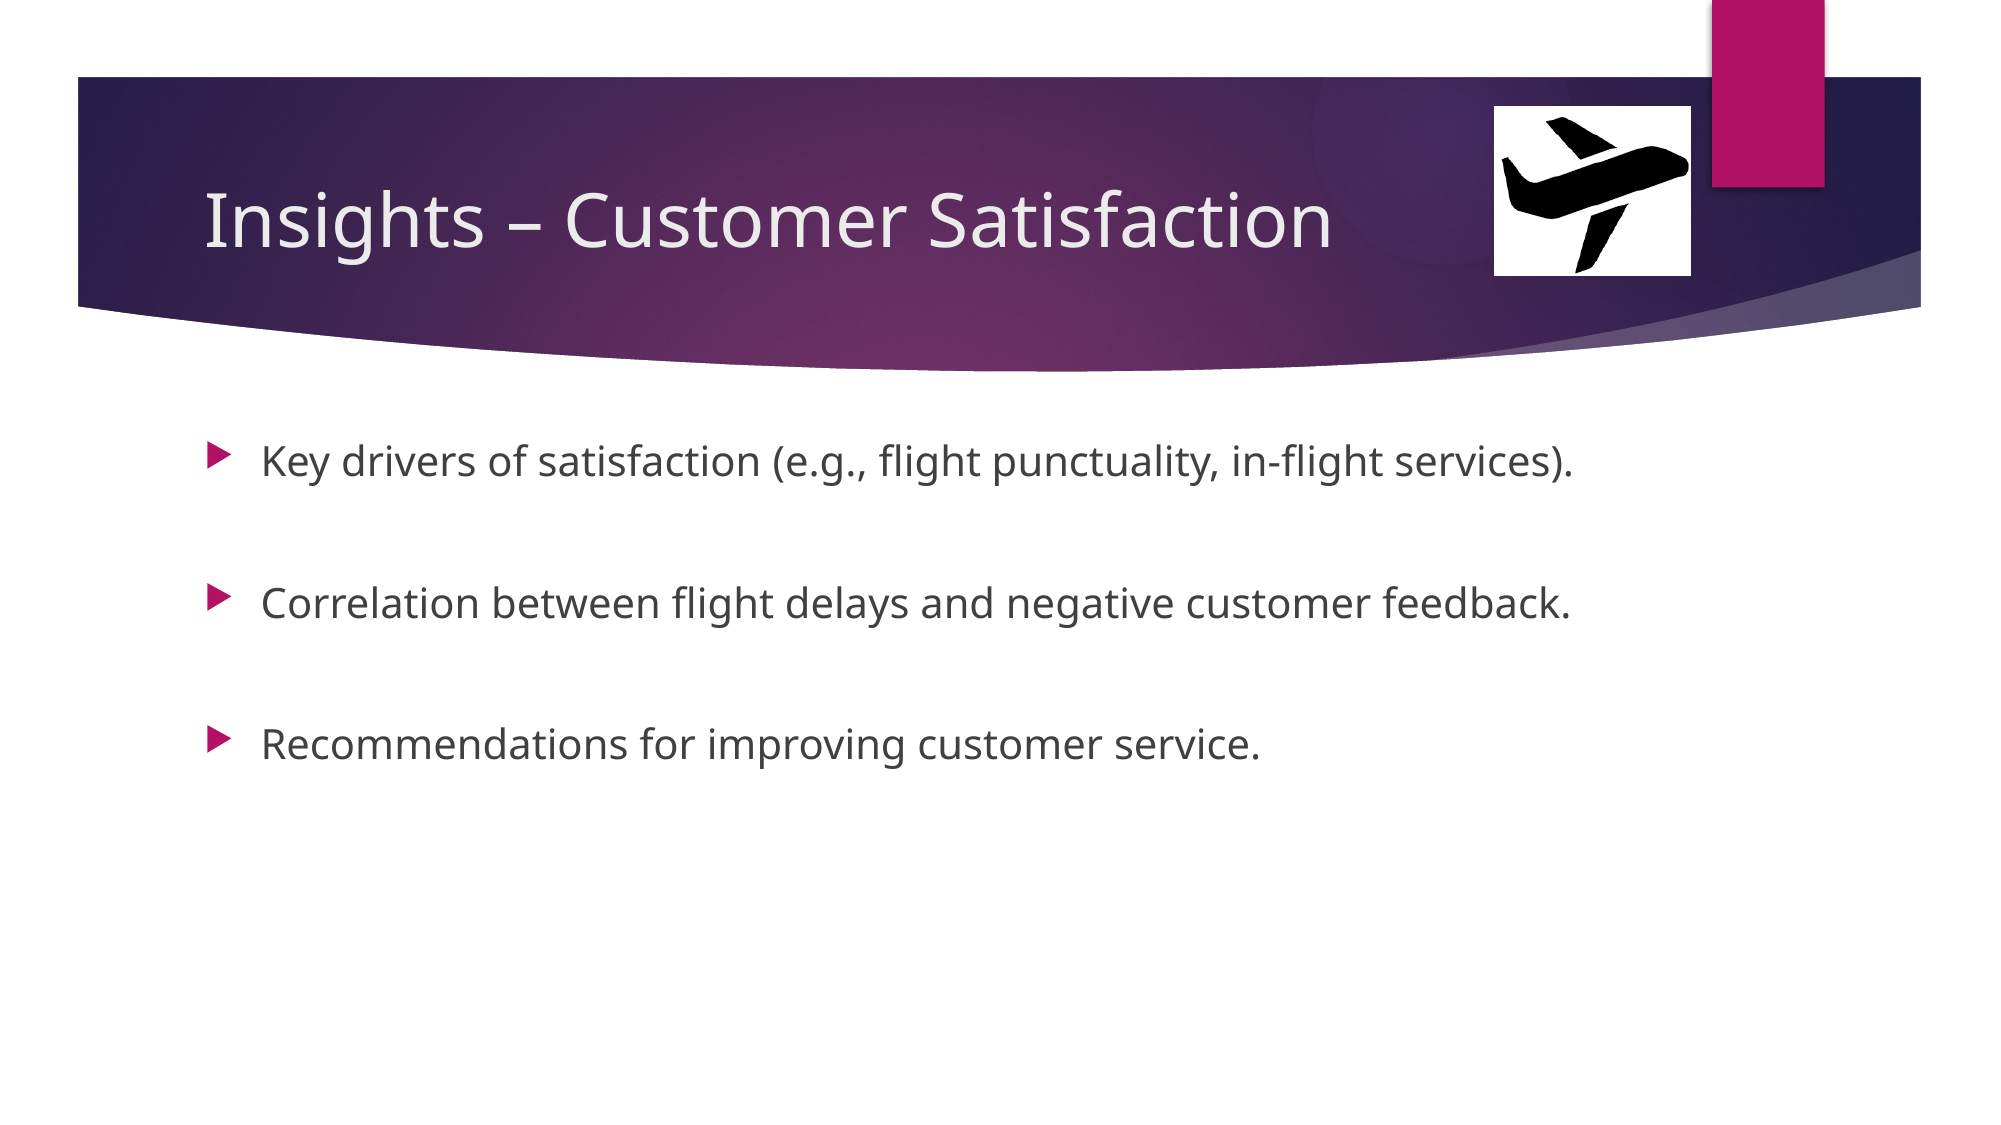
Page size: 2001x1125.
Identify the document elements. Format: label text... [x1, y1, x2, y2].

title Insights – Customer Satisfaction [189, 159, 1488, 276]
picture [1494, 105, 1692, 276]
list Key drivers of satisfaction (e.g., flight punctuality, in-flight services). Correlation between flight delays and negative customer feedback. Recommendations for improving customer service. [189, 427, 1707, 988]
